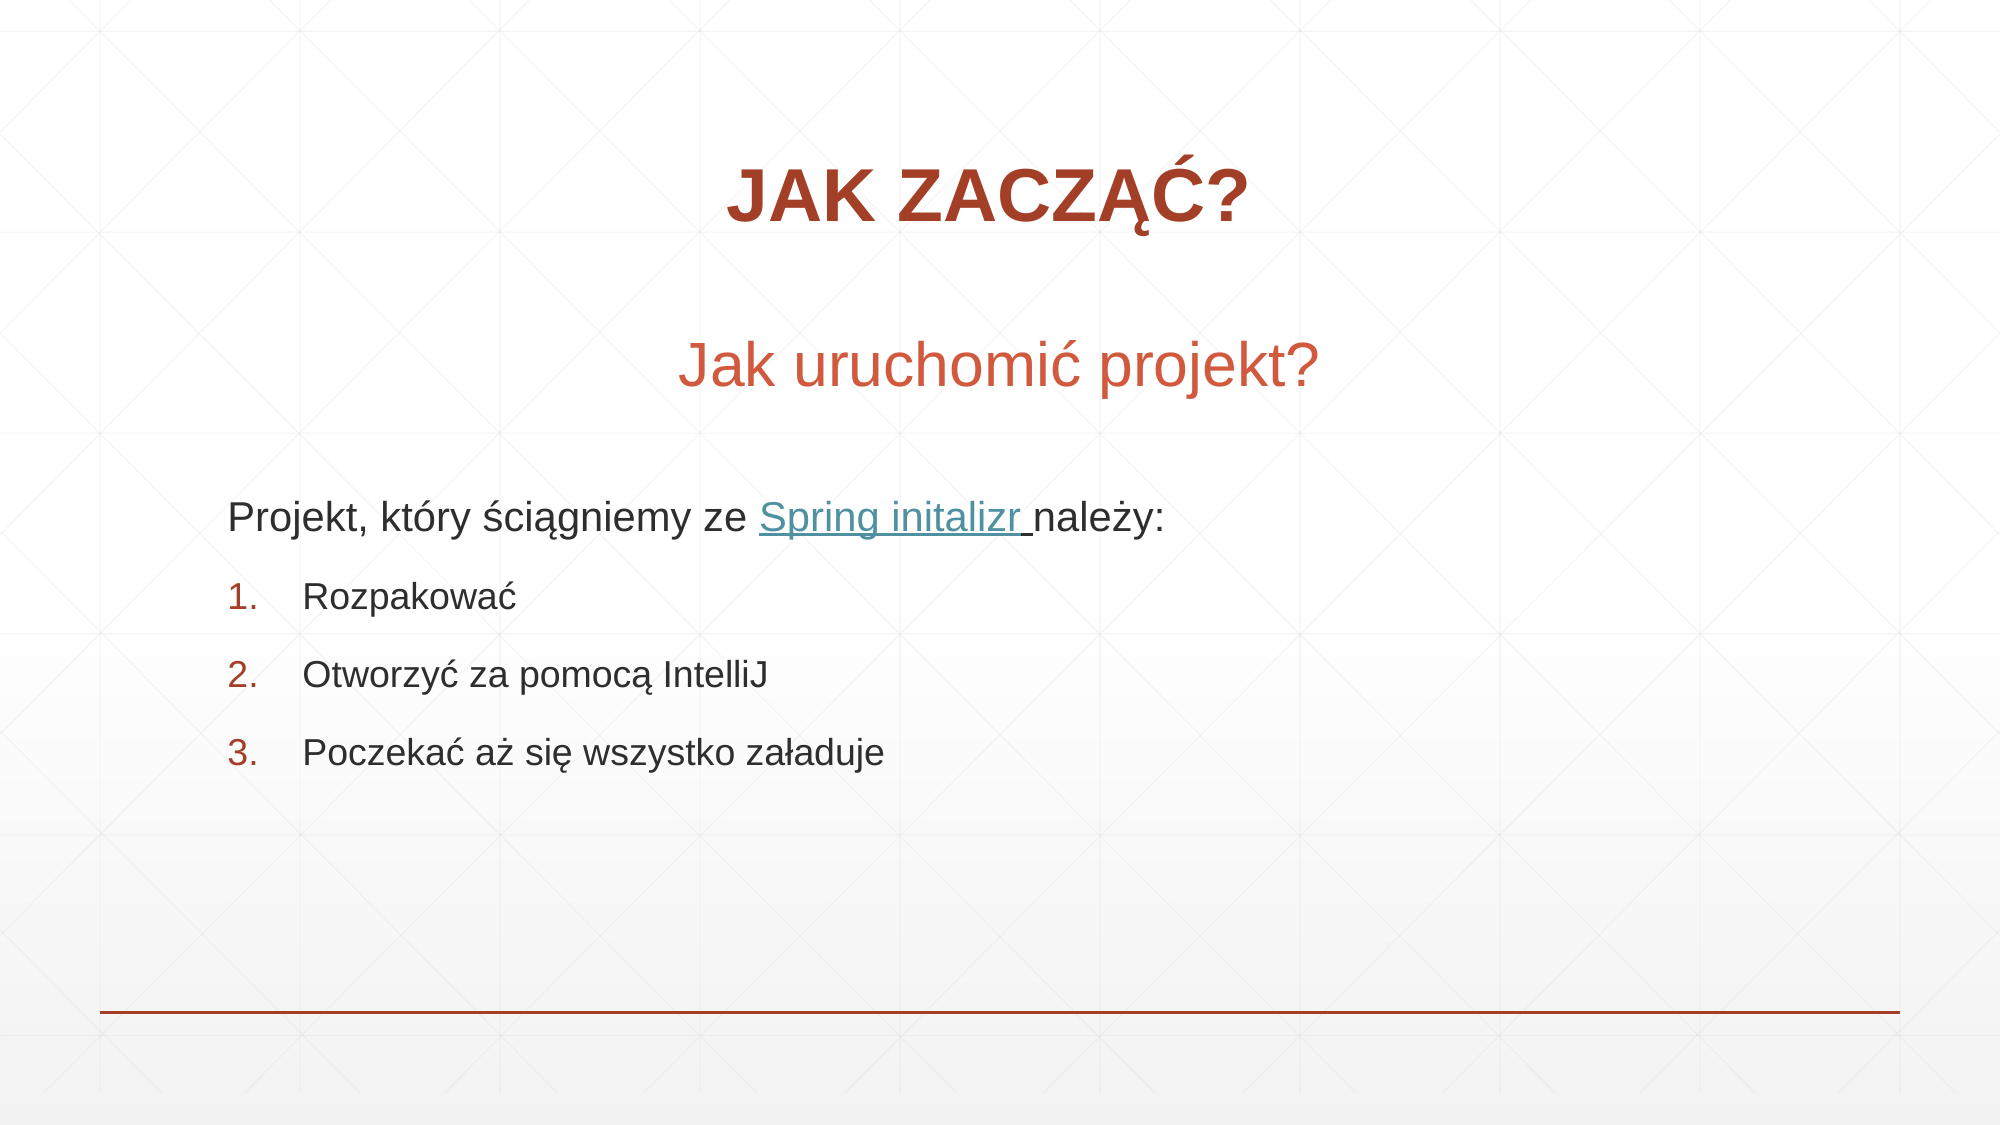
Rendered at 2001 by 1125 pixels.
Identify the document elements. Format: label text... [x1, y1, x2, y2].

title JAK ZACZĄĆ? [212, 57, 1788, 246]
list Projekt, który ściągniemy ze Spring initalizr należy: Rozpakować Otworzyć za pomocą IntelliJ Poczekać aż się wszystko załaduje [212, 487, 1908, 950]
list Jak uruchomić projekt? [152, 317, 1848, 416]
